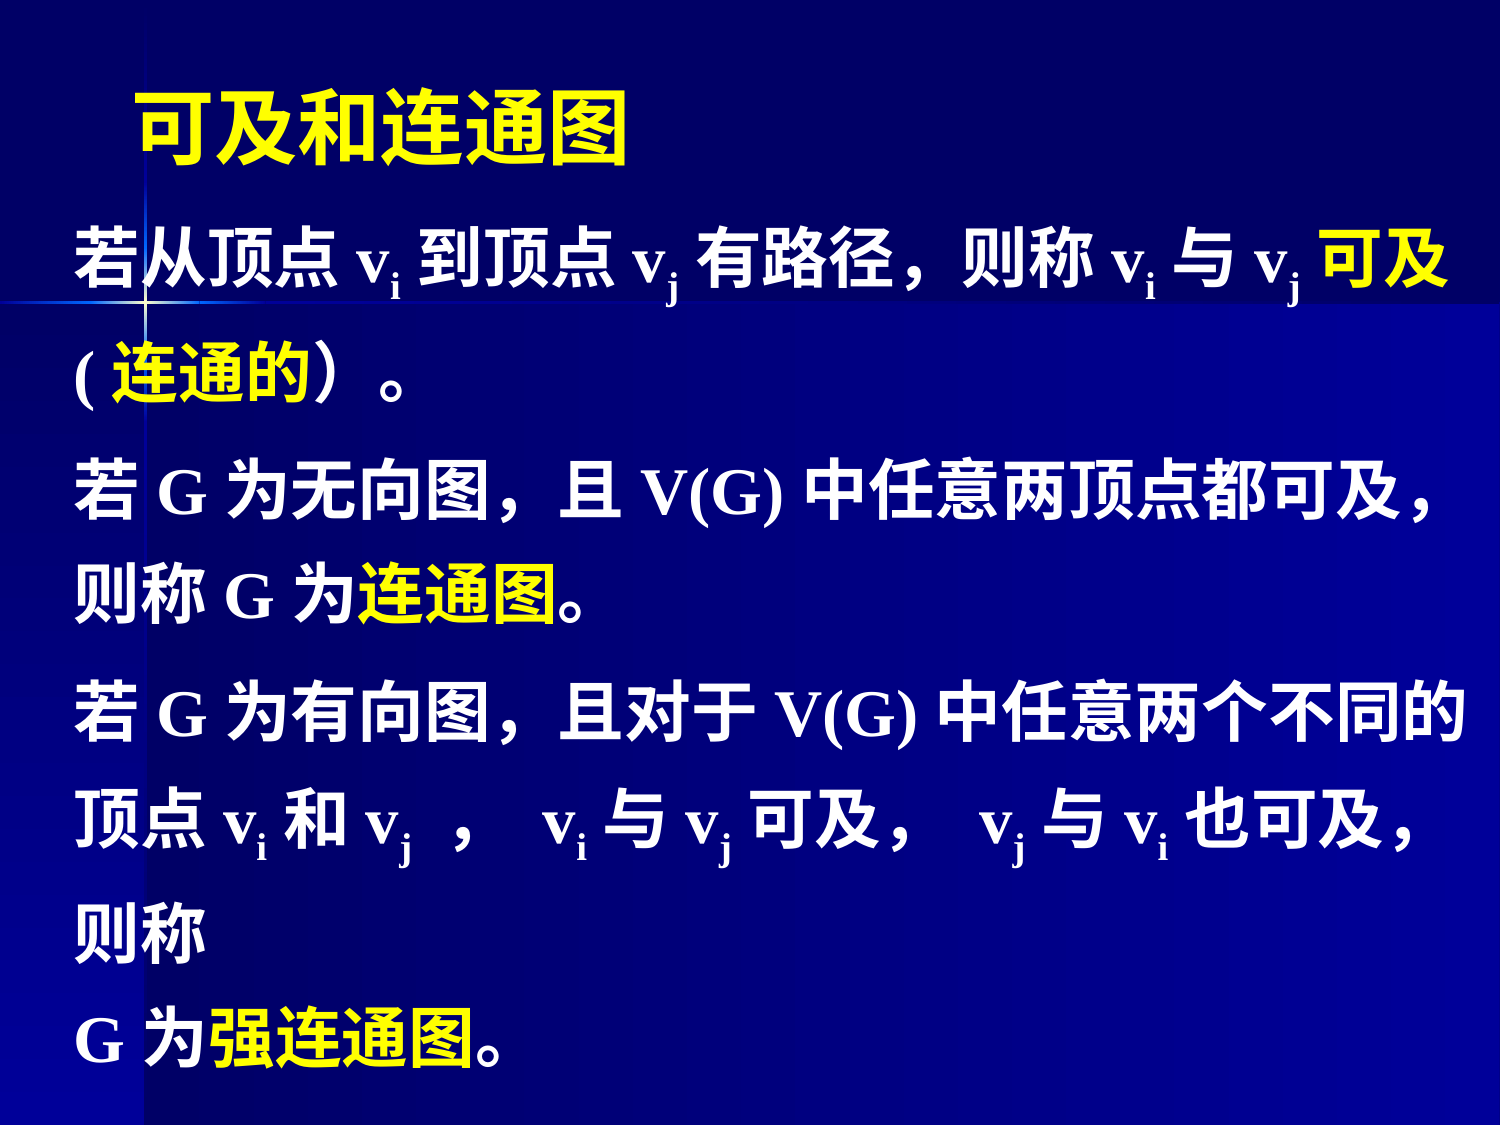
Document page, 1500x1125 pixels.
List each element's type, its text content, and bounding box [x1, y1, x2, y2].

list 可及和连通图 若从顶点vi到顶点vj有路径，则称vi与vj可及(连通的）。 若G为无向图，且V(G)中任意两顶点都可及，则称G为连通图。 若G为有向图，且对于V(G)中任意两个不同的顶点vi和vj ， vi与vj可及， vj与vi也可及，则称 G为强连通图。 [0, 67, 1500, 1024]
